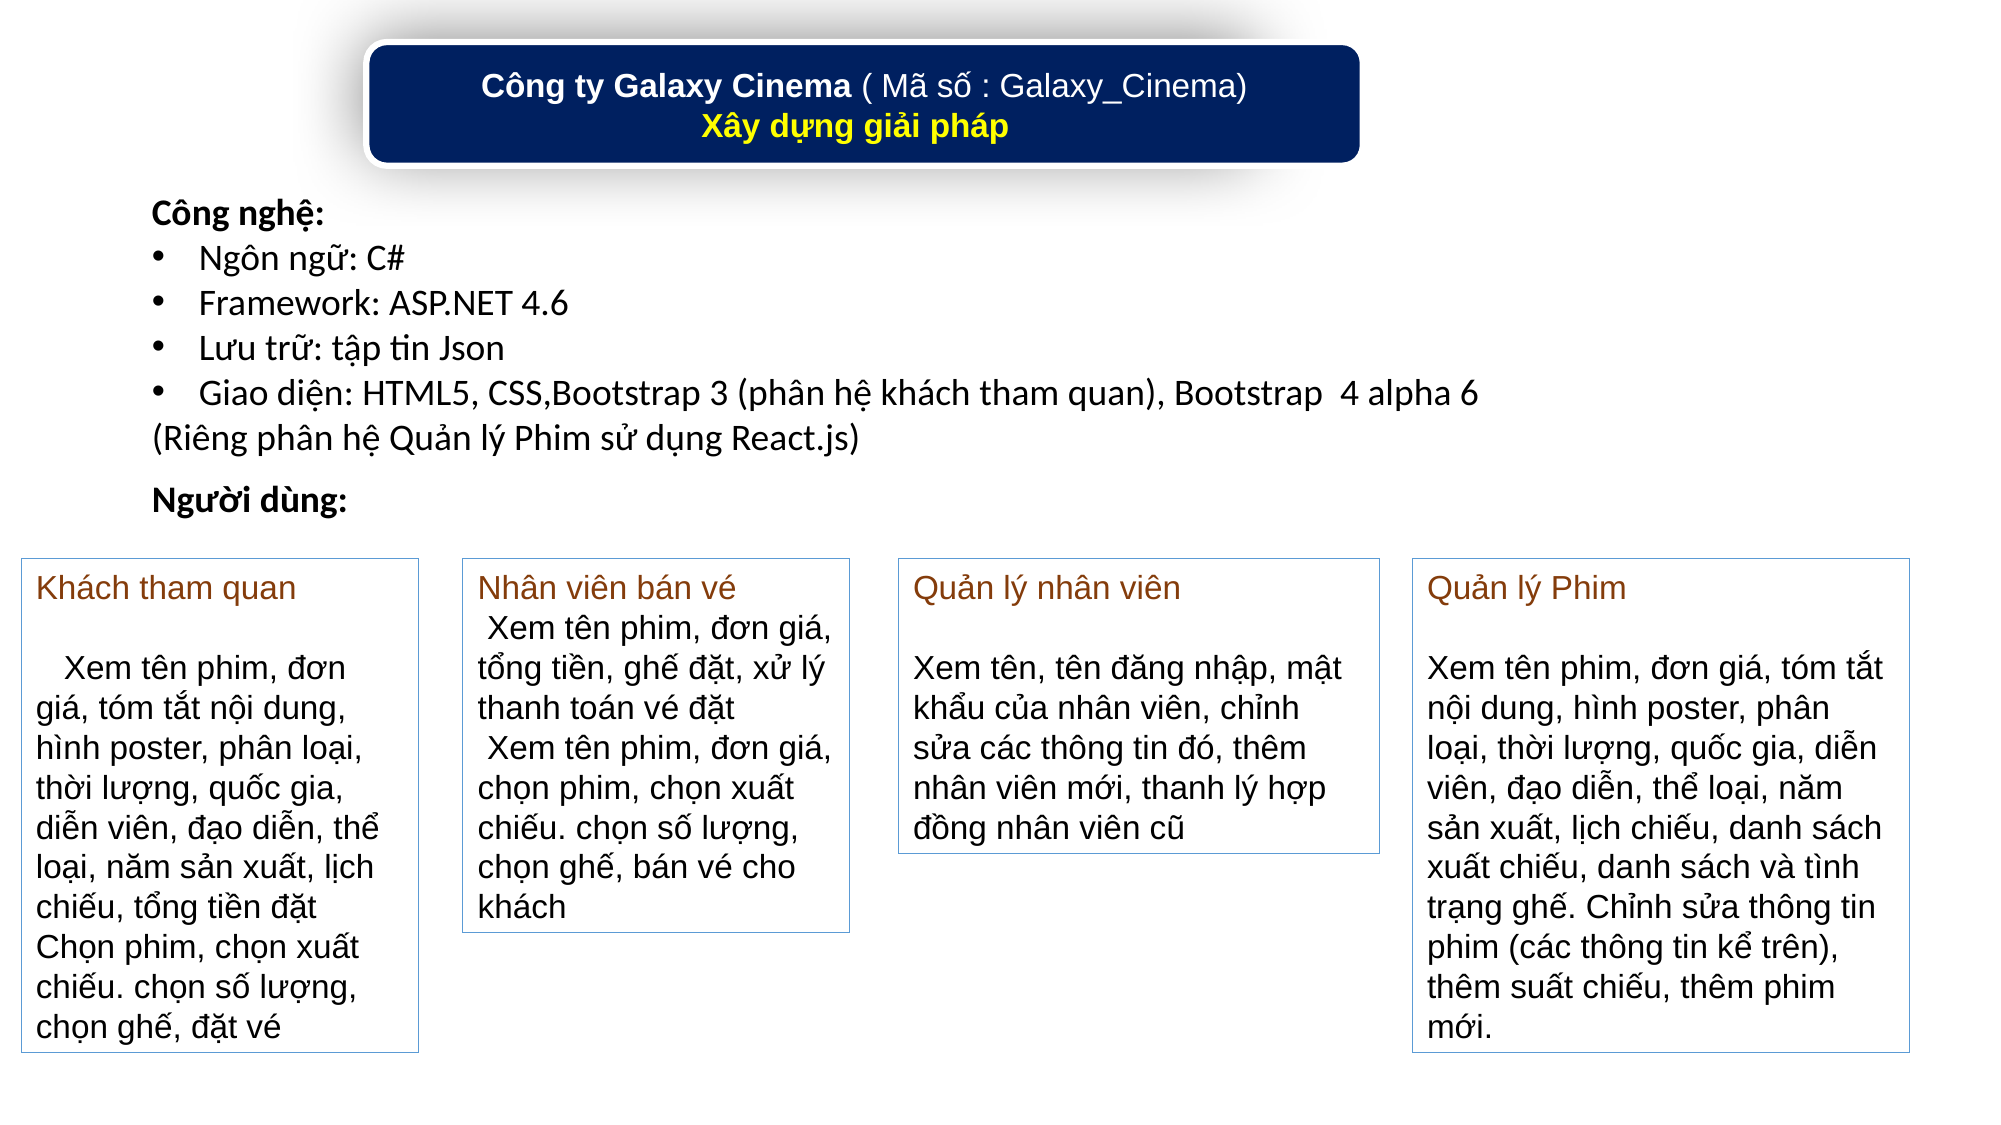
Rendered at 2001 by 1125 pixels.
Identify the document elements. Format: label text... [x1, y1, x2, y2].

text_box Công nghệ: Ngôn ngữ: C# Framework: ASP.NET 4.6 Lưu trữ: tập tin Json Giao diện: HTML5, CSS,Bootstrap 3 (phân hệ khách tham quan), Bootstrap 4 alpha 6 (Riêng phân hệ Quản lý Phim sử dụng React.js) [137, 180, 2000, 466]
text_box Người dùng: [137, 468, 1910, 528]
text_box Khách tham quan Xem tên phim, đơn giá, tóm tắt nội dung, hình poster, phân loại, thời lượng, quốc gia, diễn viên, đạo diễn, thể loại, năm sản xuất, lịch chiếu, tổng tiền đặt Chọn phim, chọn xuất chiếu. chọn số lượng, chọn ghế, đặt vé [21, 558, 419, 1053]
text_box Quản lý Phim Xem tên phim, đơn giá, tóm tắt nội dung, hình poster, phân loại, thời lượng, quốc gia, diễn viên, đạo diễn, thể loại, năm sản xuất, lịch chiếu, danh sách xuất chiếu, danh sách và tình trạng ghế. Chỉnh sửa thông tin phim (các thông tin kể trên), thêm suất chiếu, thêm phim mới. [1412, 558, 1910, 1053]
text_box Quản lý nhân viên Xem tên, tên đăng nhập, mật khẩu của nhân viên, chỉnh sửa các thông tin đó, thêm nhân viên mới, thanh lý hợp đồng nhân viên cũ [898, 558, 1380, 854]
text_box Nhân viên bán vé Xem tên phim, đơn giá, tổng tiền, ghế đặt, xử lý thanh toán vé đặt Xem tên phim, đơn giá, chọn phim, chọn xuất chiếu. chọn số lượng, chọn ghế, bán vé cho khách [462, 558, 850, 933]
text_box Công ty Galaxy Cinema ( Mã số : Galaxy_Cinema) Xây dựng giải pháp [365, 40, 1364, 167]
